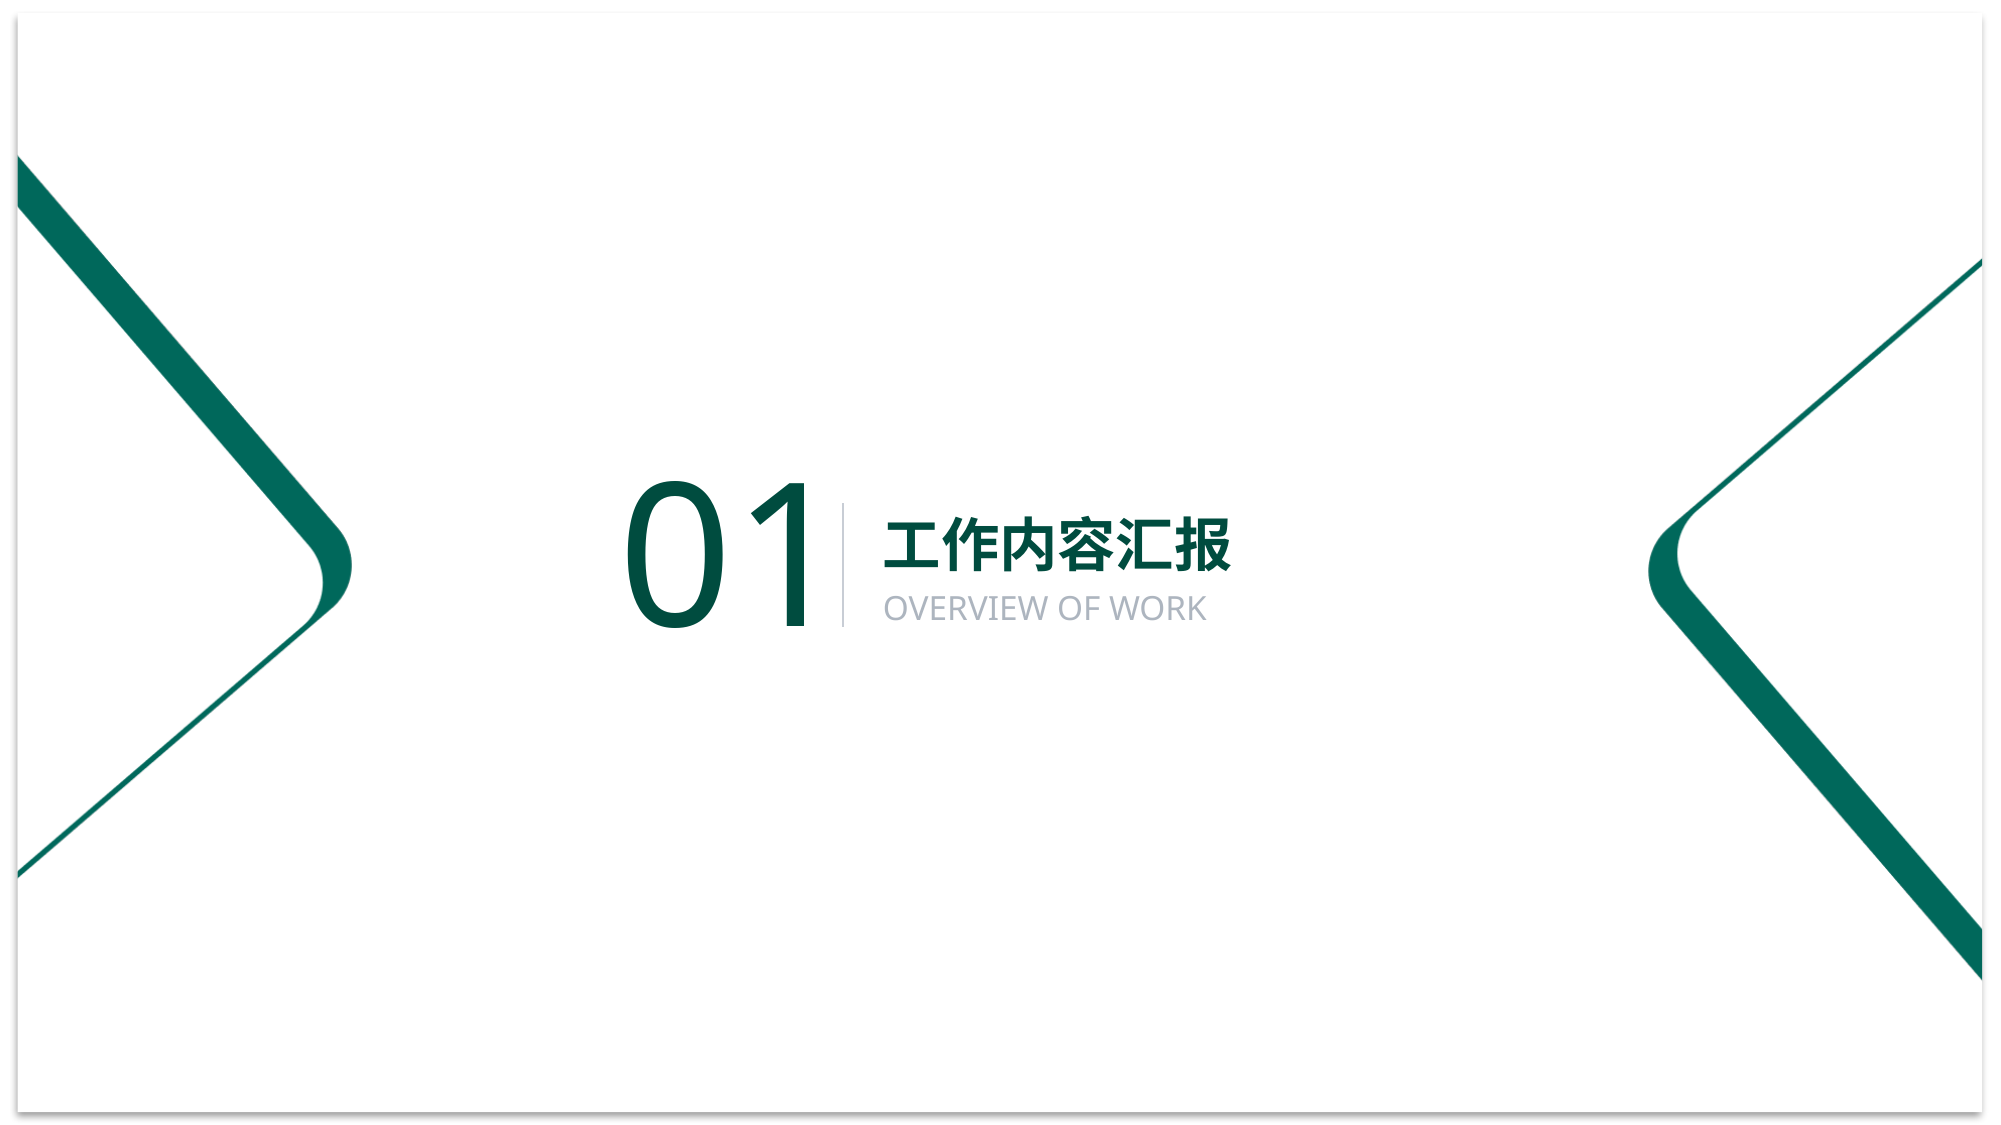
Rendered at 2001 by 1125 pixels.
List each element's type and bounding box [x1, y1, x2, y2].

text_box [604, 418, 1662, 677]
picture [17, 0, 1983, 1125]
